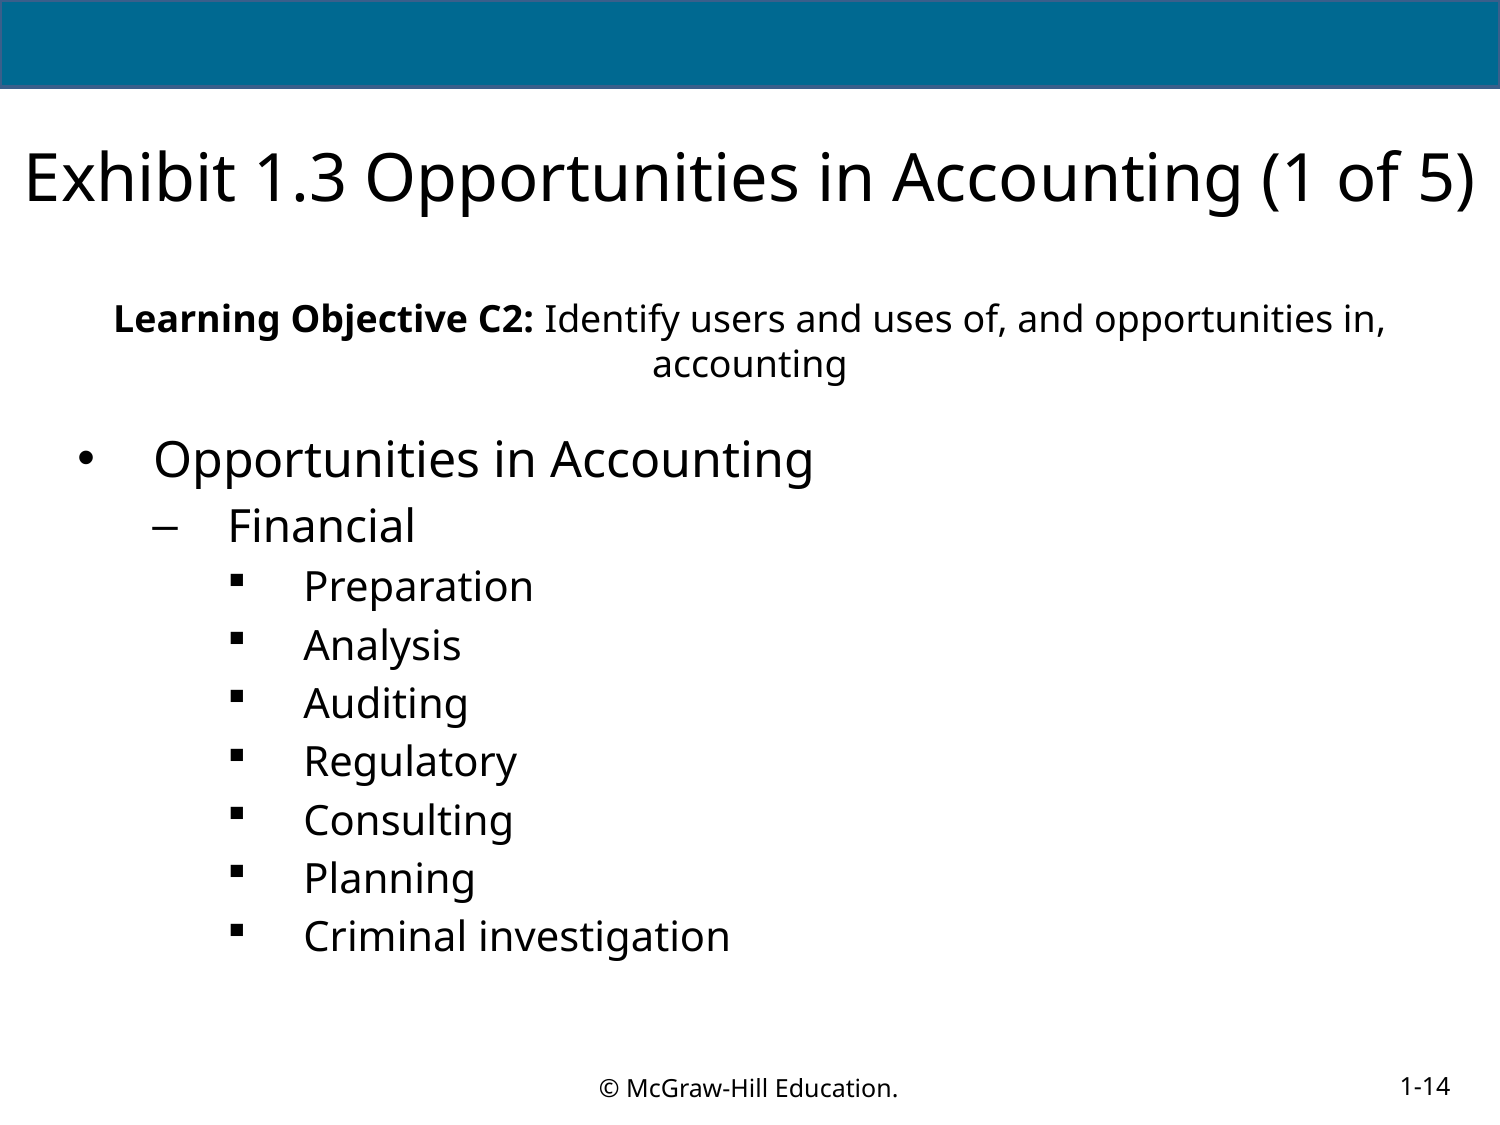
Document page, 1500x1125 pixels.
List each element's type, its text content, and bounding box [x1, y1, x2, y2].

list Opportunities in Accounting Financial Preparation Analysis Auditing Regulatory Consulting Planning Criminal investigation [62, 420, 1438, 1050]
list Learning Objective C2: Identify users and uses of, and opportunities in, accounting [62, 287, 1438, 388]
title Exhibit 1.3 Opportunities in Accounting (1 of 5) [0, 87, 1500, 263]
